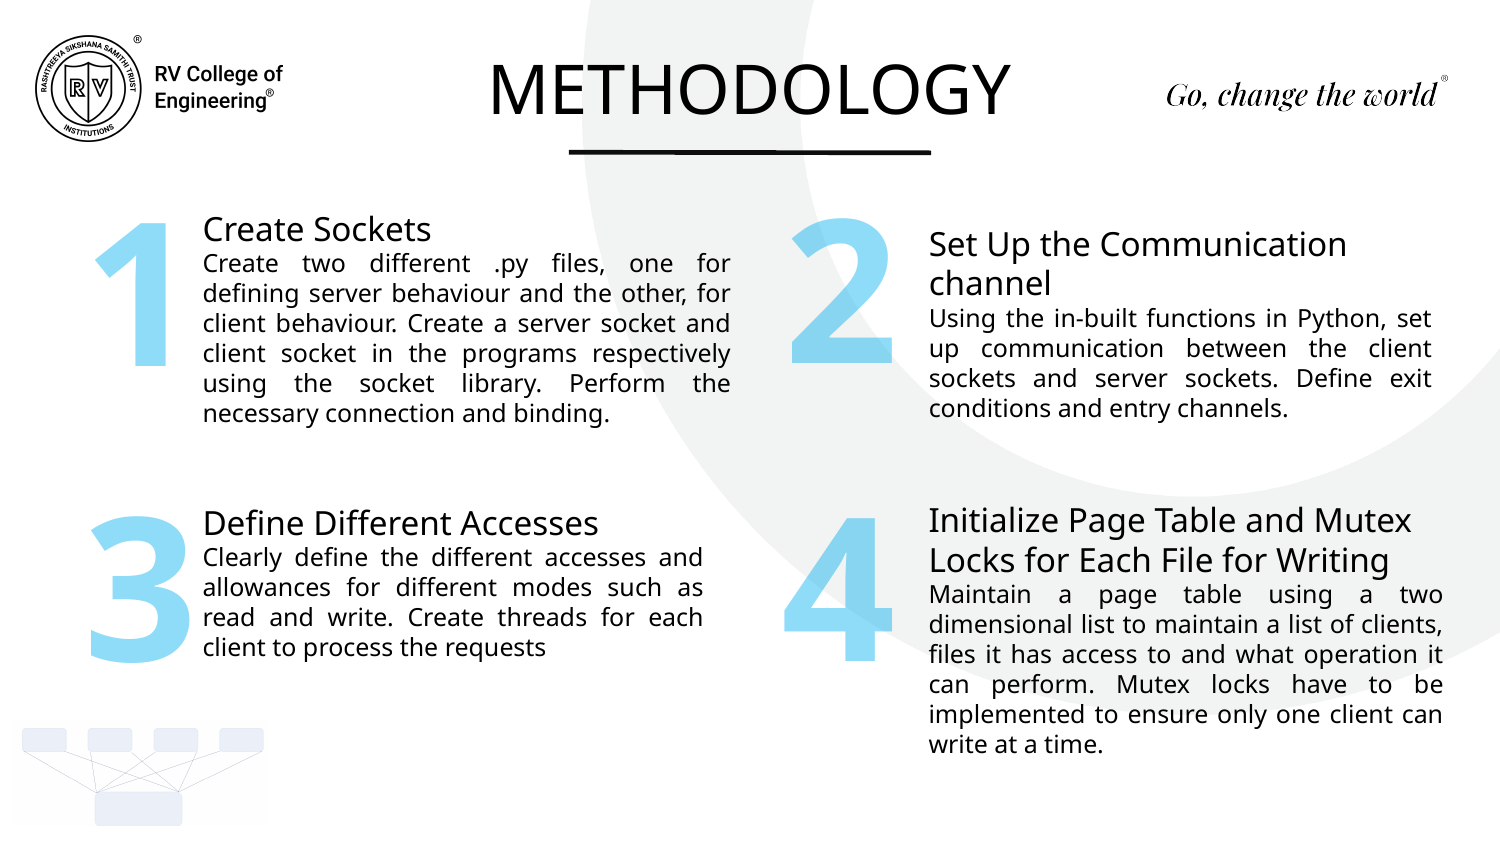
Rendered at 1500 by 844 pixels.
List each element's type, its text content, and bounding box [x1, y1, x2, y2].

text_box 1 [45, 158, 236, 414]
text_box 3 [65, 454, 218, 709]
text_box Create Sockets Create two different .py files, one for defining server behaviour and the other, for client behaviour. Create a server socket and client socket in the programs respectively using the socket library. Perform the necessary connection and binding. [187, 200, 747, 435]
text_box Set Up the Communication channel Using the in-built functions in Python, set up communication between the client sockets and server sockets. Define exit conditions and entry channels. [913, 215, 1448, 430]
text_box METHODOLOGY [334, 38, 1166, 136]
text_box 2 [746, 155, 937, 411]
text_box Define Different Accesses Clearly define the different accesses and allowances for different modes such as read and write. Create threads for each client to process the requests [218, 494, 720, 670]
text_box Initialize Page Table and Mutex Locks for Each File for Writing Maintain a page table using a two dimensional list to maintain a list of clients, files it has access to and what operation it can perform. Mutex locks have to be implemented to ensure only one client can write at a time. [913, 491, 1460, 796]
picture [0, 0, 1500, 844]
text_box 4 [750, 454, 927, 709]
